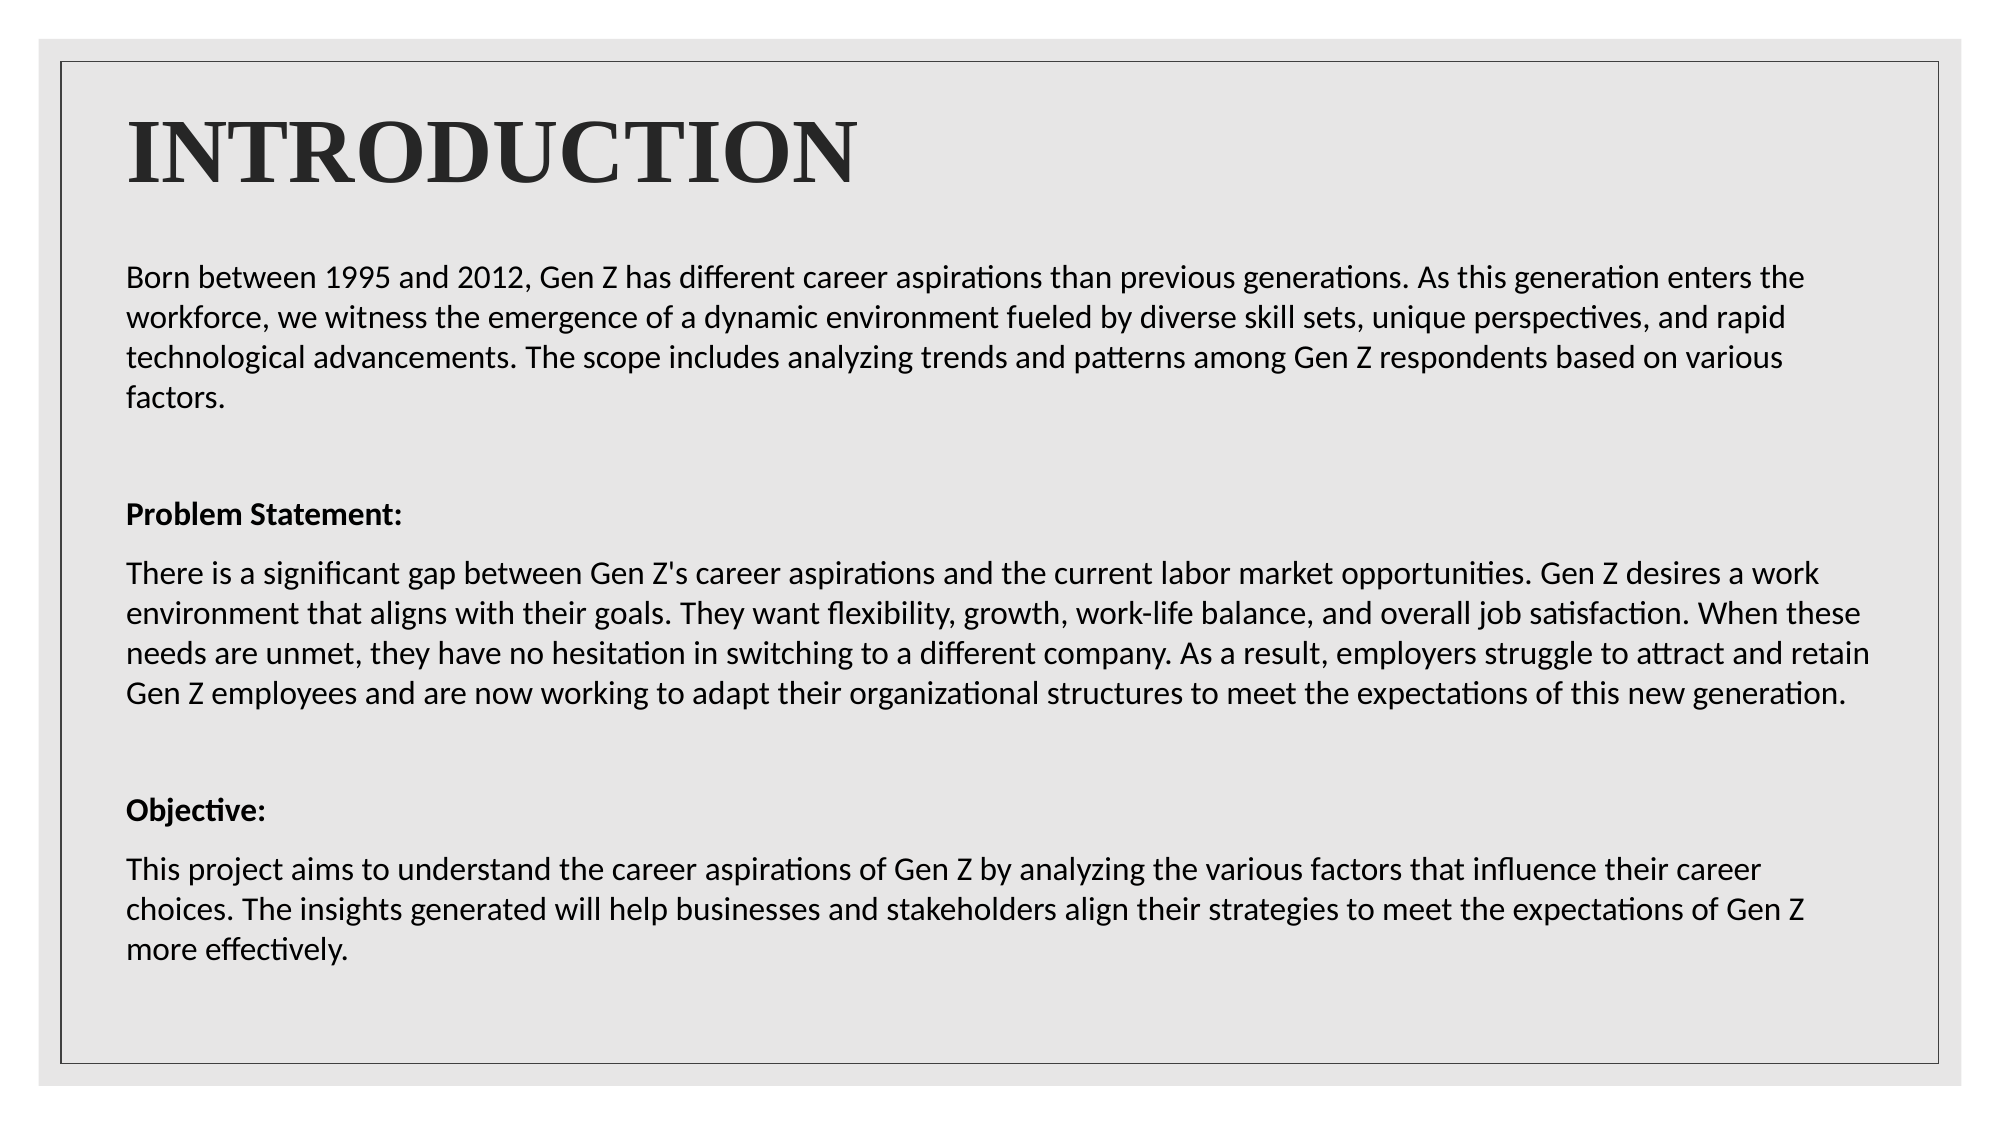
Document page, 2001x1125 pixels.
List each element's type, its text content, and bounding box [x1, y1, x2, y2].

list Born between 1995 and 2012, Gen Z has different career aspirations than previous generations. As this generation enters the workforce, we witness the emergence of a dynamic environment fueled by diverse skill sets, unique perspectives, and rapid technological advancements. The scope includes analyzing trends and patterns among Gen Z respondents based on various factors. Problem Statement: There is a significant gap between Gen Z's career aspirations and the current labor market opportunities. Gen Z desires a work environment that aligns with their goals. They want flexibility, growth, work-life balance, and overall job satisfaction. When these needs are unmet, they have no hesitation in switching to a different company. As a result, employers struggle to attract and retain Gen Z employees and are now working to adapt their organizational structures to meet the expectations of this new generation. Objective: This project aims to understand the career aspirations of Gen Z by analyzing the various factors that influence their career choices. The insights generated will help businesses and stakeholders align their strategies to meet the expectations of Gen Z more effectively. [111, 247, 1894, 1016]
title INTRODUCTION [111, 88, 1522, 217]
